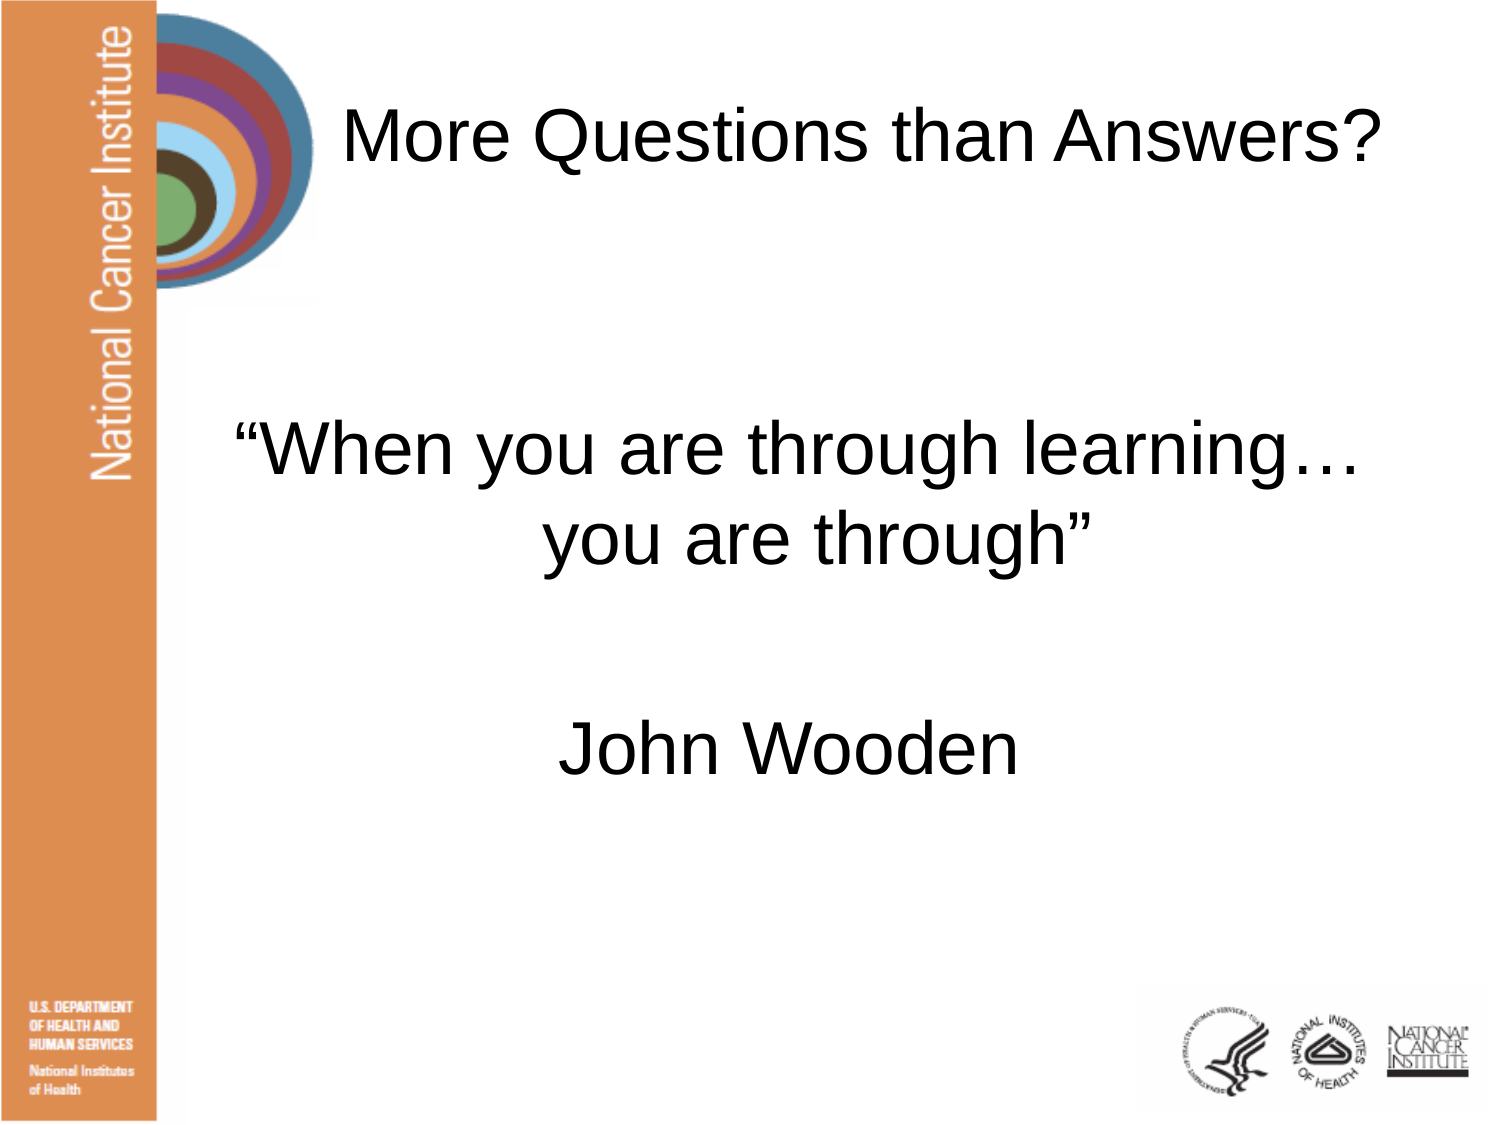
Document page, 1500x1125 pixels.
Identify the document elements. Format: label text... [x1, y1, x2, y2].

picture [1137, 982, 1488, 1110]
title More Questions than Answers? [187, 37, 1500, 226]
list “When you are through learning… you are through” John Wooden [174, 287, 1426, 1031]
picture [0, 0, 318, 1125]
